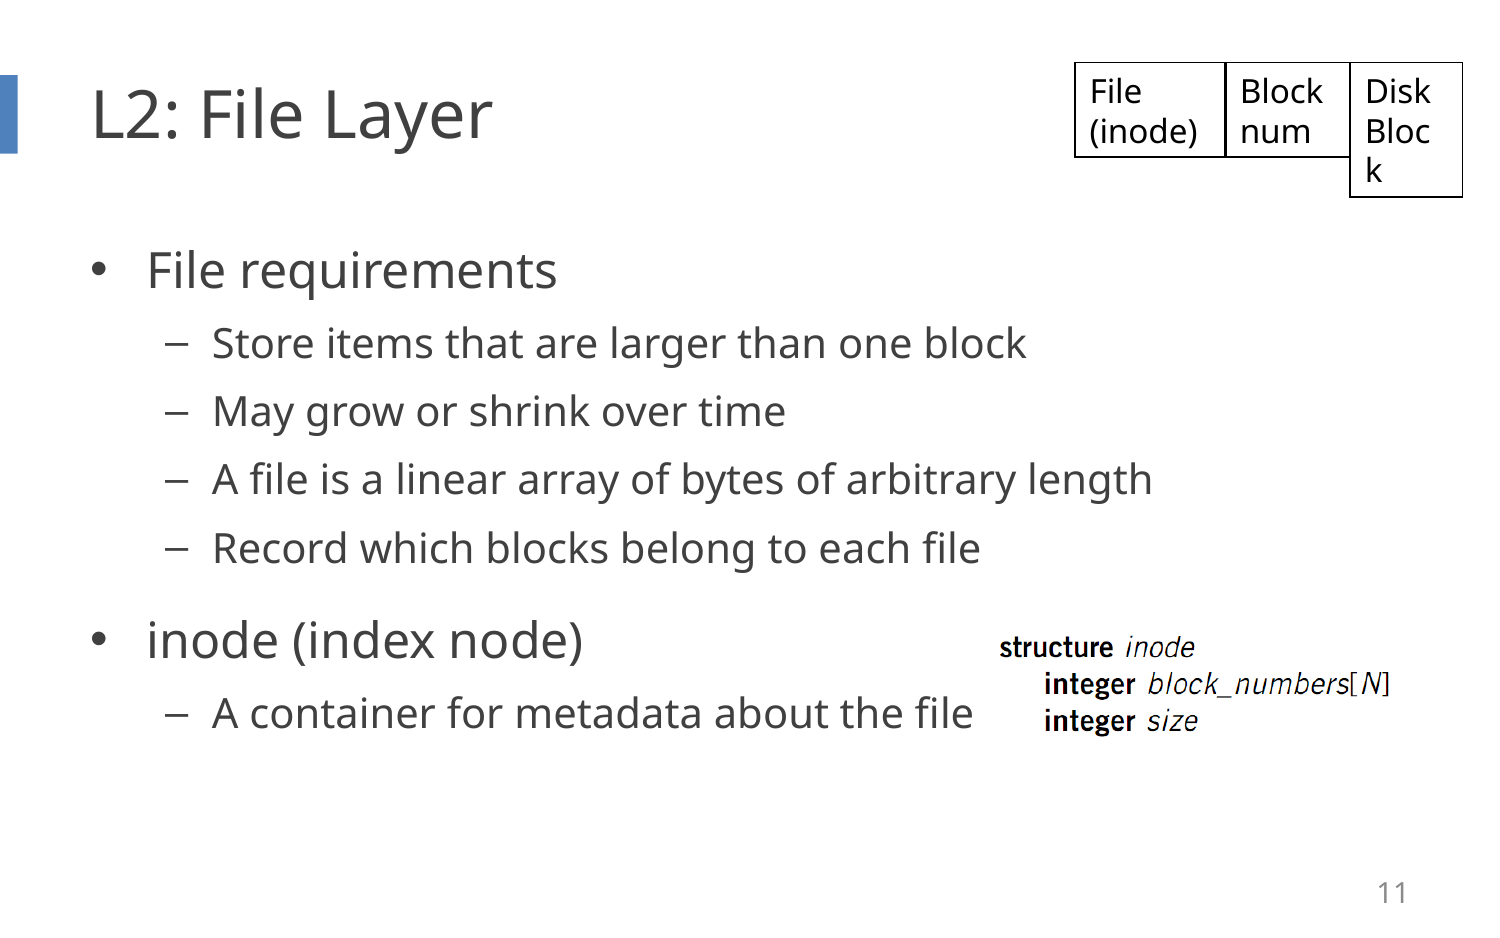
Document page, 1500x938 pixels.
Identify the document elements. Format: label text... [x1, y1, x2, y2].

text_box Block num [1227, 62, 1350, 157]
title L2: File Layer [75, 37, 1425, 186]
list File requirements Store items that are larger than one block May grow or shrink over time A file is a linear array of bytes of arbitrary length Record which blocks belong to each file inode (index node) A container for metadata about the file [75, 218, 1438, 667]
text_box File (inode) [1074, 62, 1227, 157]
text_box Disk Block [1350, 62, 1463, 197]
slide_number 11 [1074, 868, 1425, 919]
picture [985, 622, 1407, 747]
